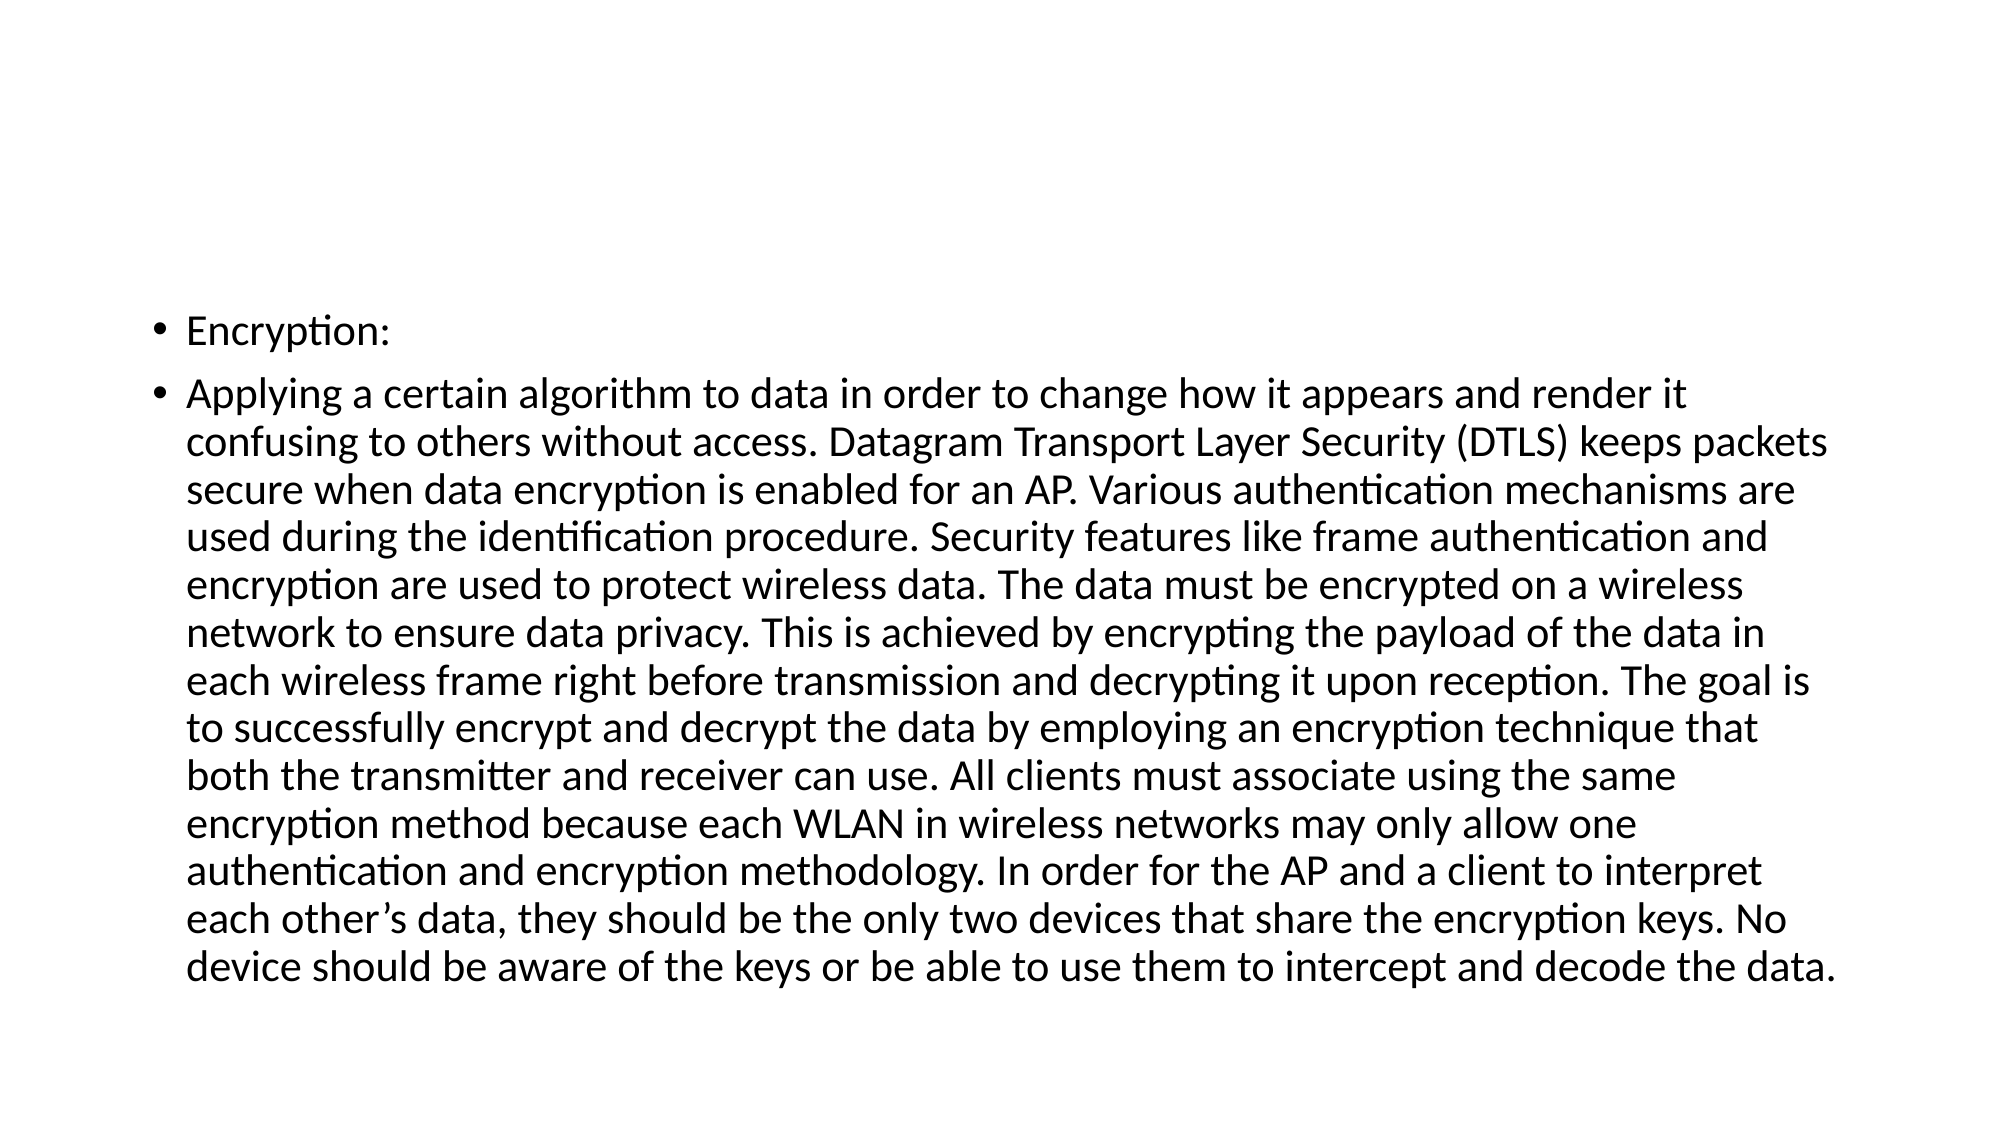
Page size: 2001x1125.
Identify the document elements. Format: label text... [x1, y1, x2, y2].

list Encryption: Applying a certain algorithm to data in order to change how it appears and render it confusing to others without access. Datagram Transport Layer Security (DTLS) keeps packets secure when data encryption is enabled for an AP. Various authentication mechanisms are used during the identification procedure. Security features like frame authentication and encryption are used to protect wireless data. The data must be encrypted on a wireless network to ensure data privacy. This is achieved by encrypting the payload of the data in each wireless frame right before transmission and decrypting it upon reception. The goal is to successfully encrypt and decrypt the data by employing an encryption technique that both the transmitter and receiver can use. All clients must associate using the same encryption method because each WLAN in wireless networks may only allow one authentication and encryption methodology. In order for the AP and a client to interpret each other’s data, they should be the only two devices that share the encryption keys. No device should be aware of the keys or be able to use them to intercept and decode the data. [137, 299, 1863, 1014]
